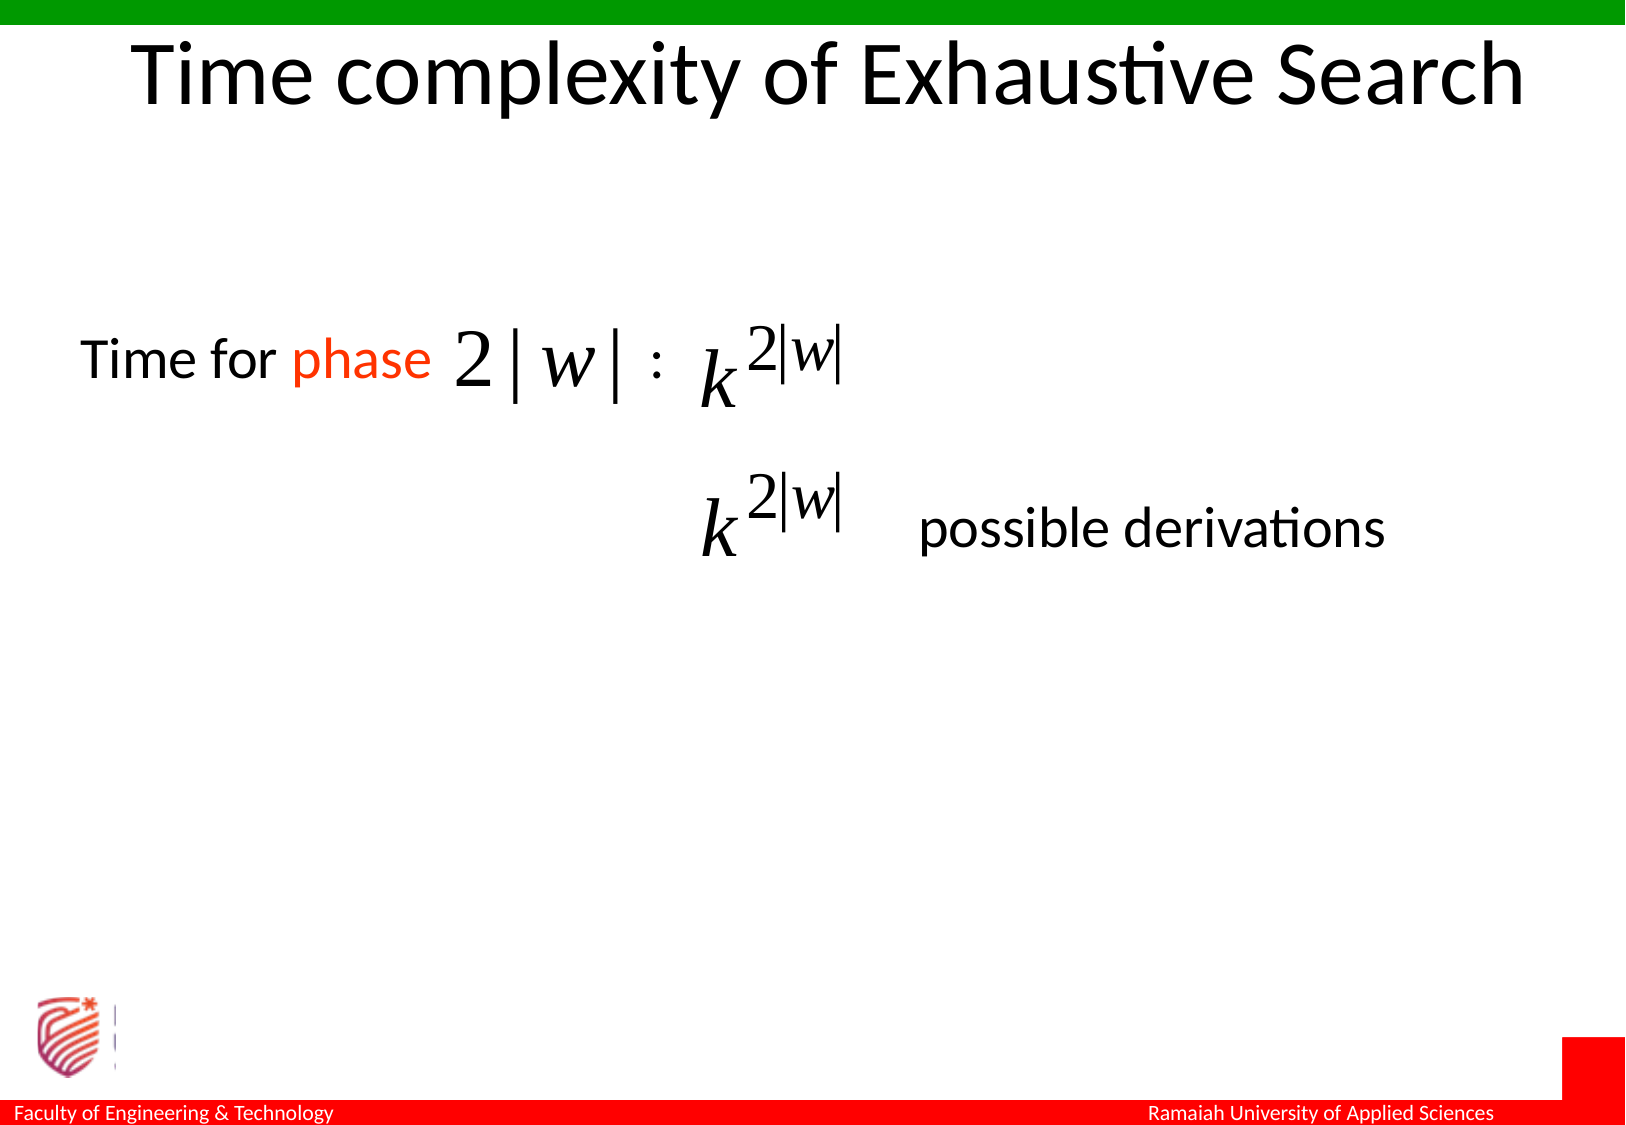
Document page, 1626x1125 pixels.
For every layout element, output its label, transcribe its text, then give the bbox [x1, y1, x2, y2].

text_box Time complexity of Exhaustive Search [116, 5, 1543, 131]
text_box possible derivations [903, 482, 1402, 567]
text_box Time for phase : [65, 312, 681, 398]
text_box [696, 313, 845, 415]
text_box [697, 462, 846, 563]
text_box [449, 321, 624, 410]
picture [37, 997, 116, 1078]
